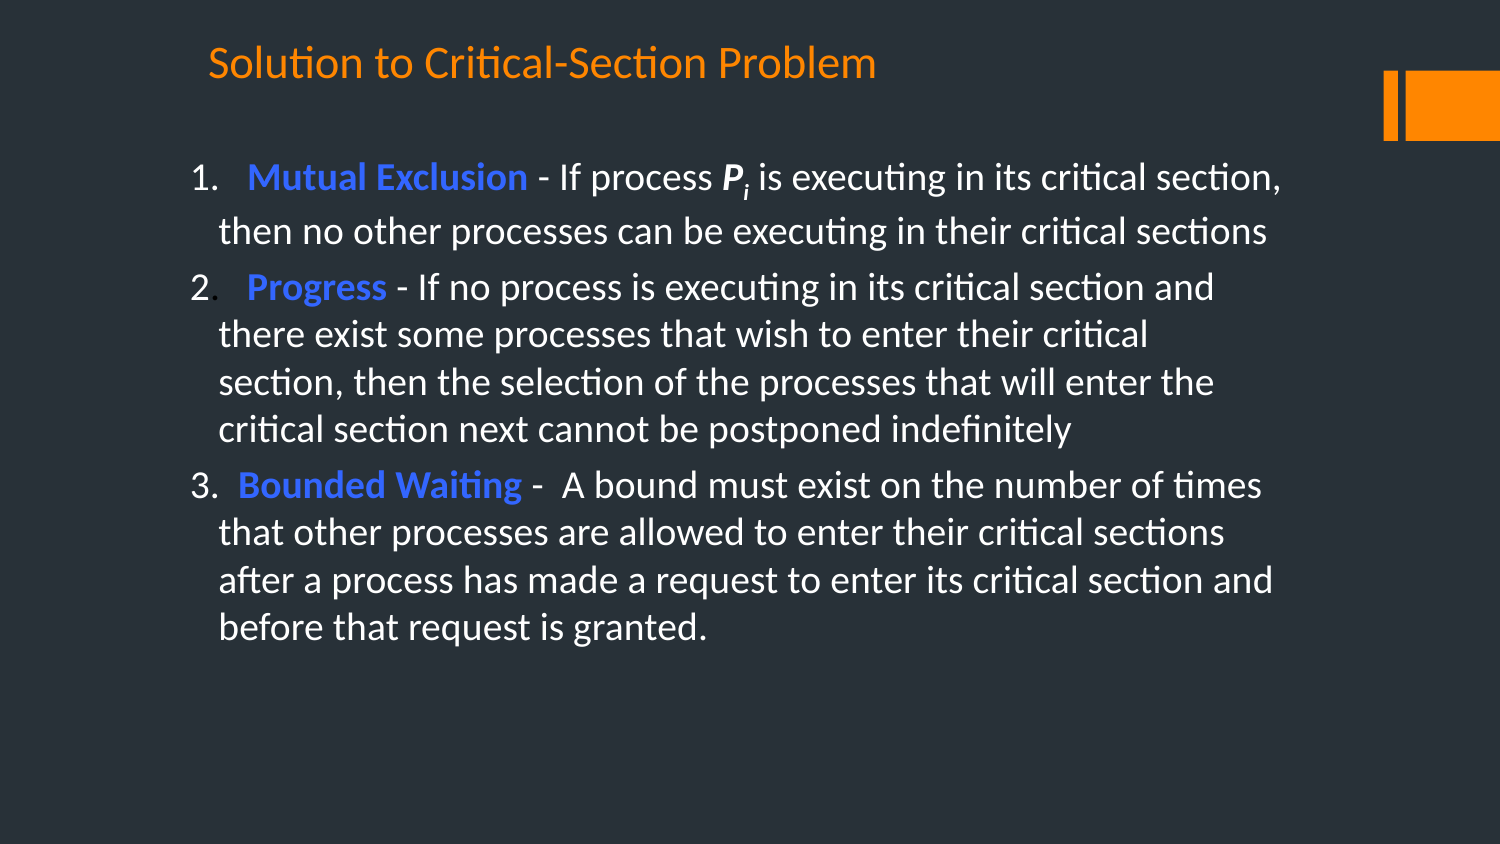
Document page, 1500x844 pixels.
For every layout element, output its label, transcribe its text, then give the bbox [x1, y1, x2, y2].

title Solution to Critical-Section Problem [193, 24, 1461, 95]
list 1. Mutual Exclusion - If process Pi is executing in its critical section, then no other processes can be executing in their critical sections 2. Progress - If no process is executing in its critical section and there exist some processes that wish to enter their critical section, then the selection of the processes that will enter the critical section next cannot be postponed indefinitely 3. Bounded Waiting - A bound must exist on the number of times that other processes are allowed to enter their critical sections after a process has made a request to enter its critical section and before that request is granted. [167, 143, 1300, 701]
